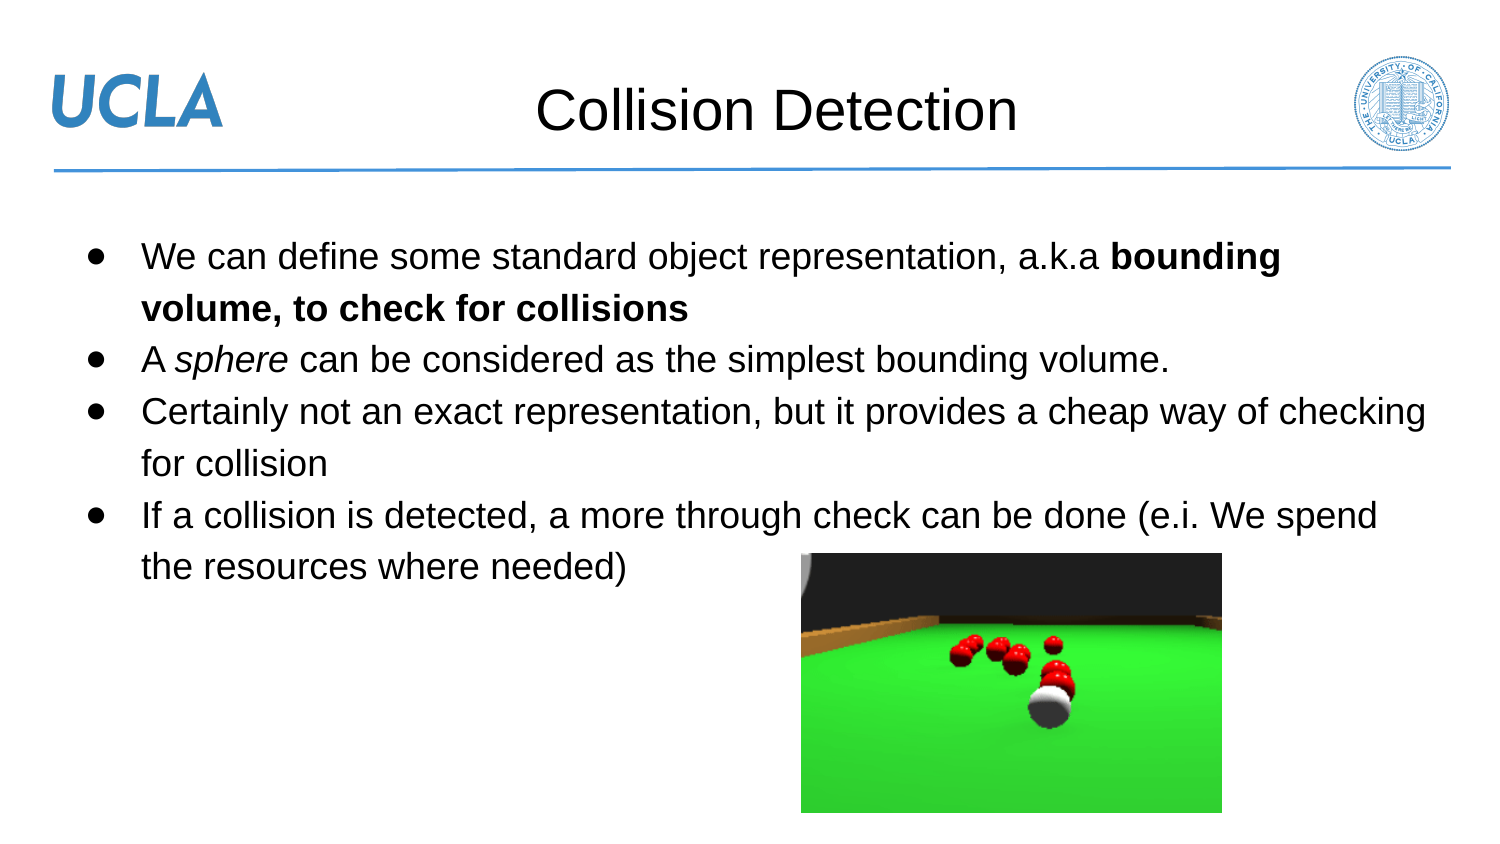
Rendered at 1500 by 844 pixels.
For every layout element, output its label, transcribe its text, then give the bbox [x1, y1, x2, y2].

title Collision Detection [228, 56, 1327, 151]
picture [1354, 56, 1450, 152]
picture [801, 553, 1222, 813]
picture [50, 70, 224, 129]
list We can define some standard object representation, a.k.a bounding volume, to check for collisions A sphere can be considered as the simplest bounding volume. Certainly not an exact representation, but it provides a cheap way of checking for collision If a collision is detected, a more through check can be done (e.i. We spend the resources where needed) [51, 210, 1449, 802]
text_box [53, 167, 1452, 171]
